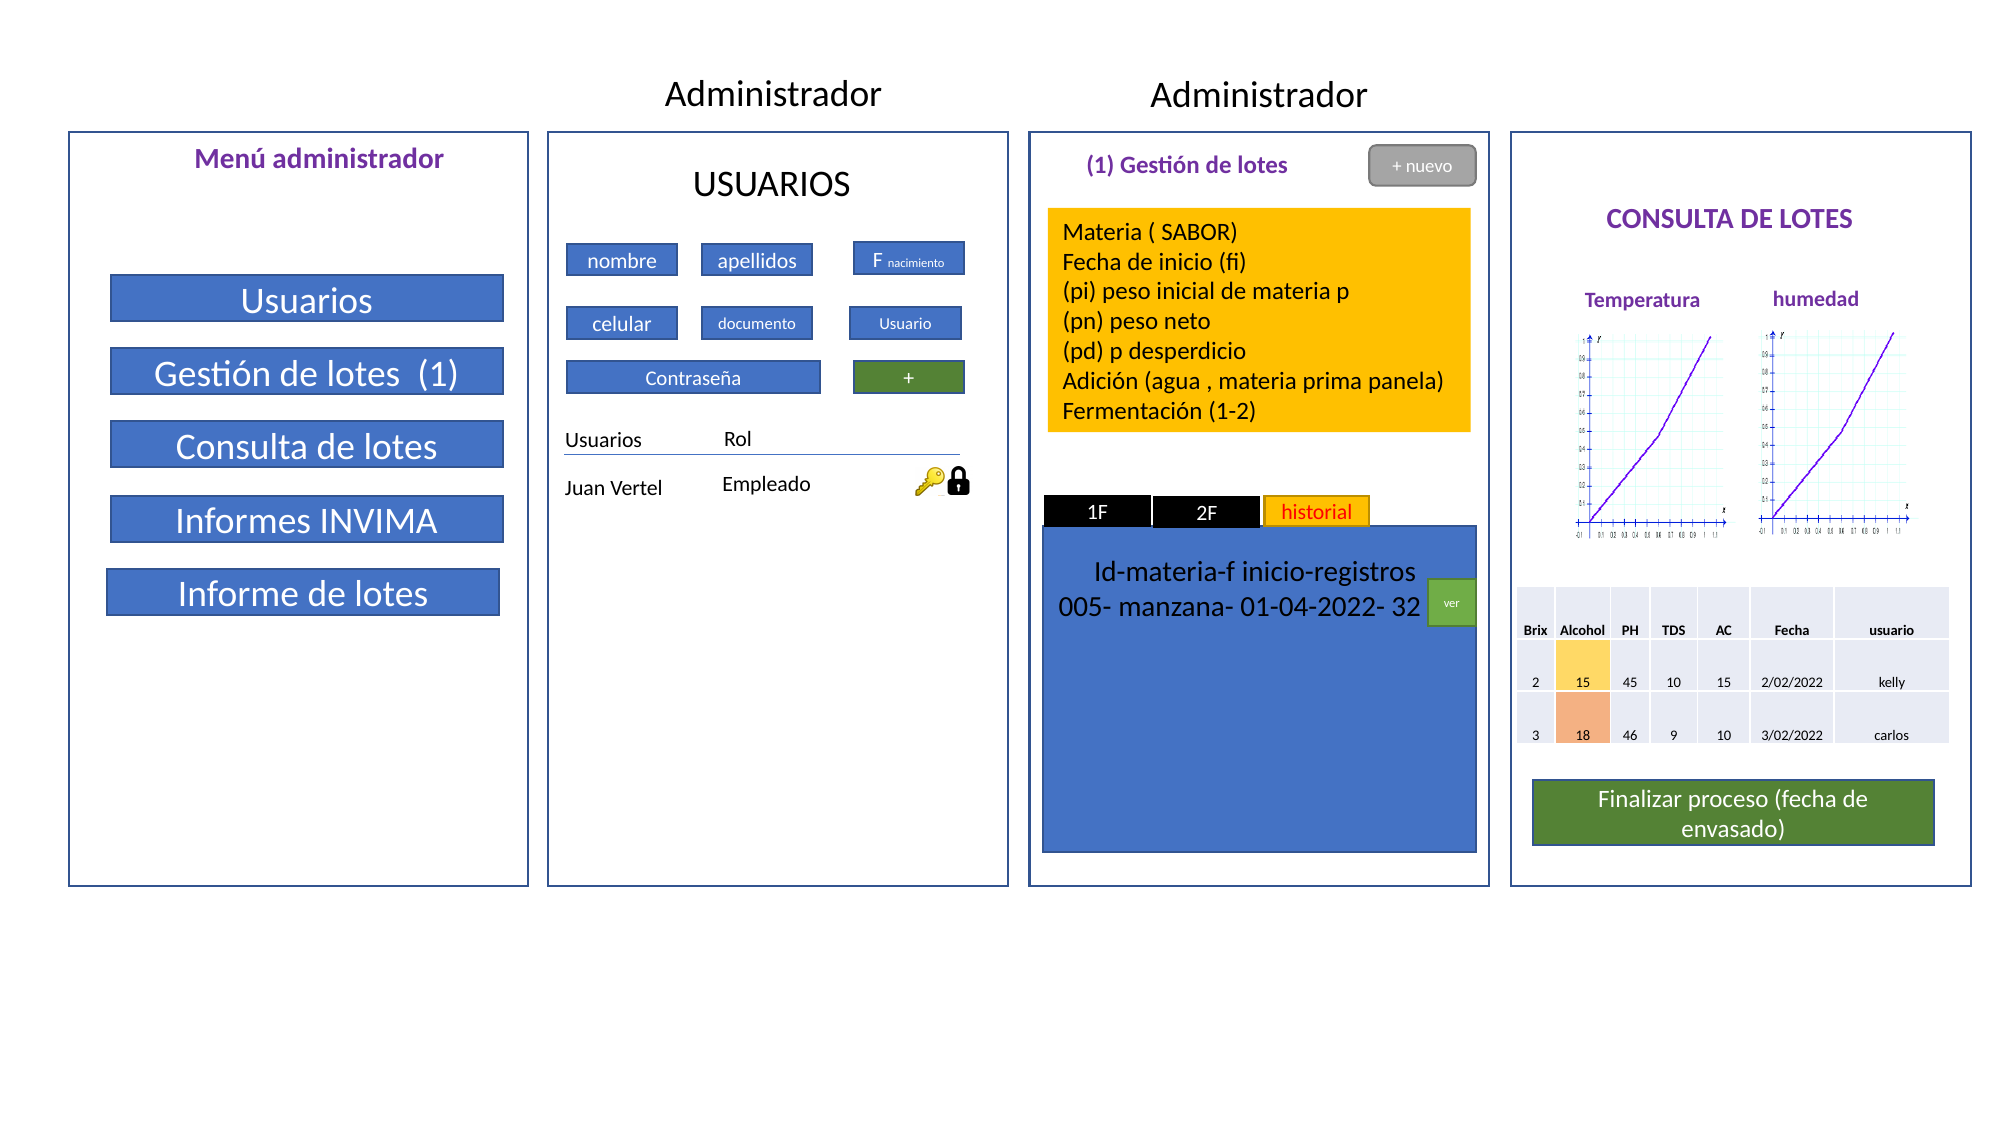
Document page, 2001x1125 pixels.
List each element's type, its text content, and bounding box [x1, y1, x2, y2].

text_box Usuario [849, 306, 962, 340]
text_box Administrador [650, 61, 898, 122]
text_box CONSULTA DE LOTES [1591, 192, 1868, 242]
text_box nombre [566, 243, 678, 276]
table_header Alcohol [1556, 587, 1610, 638]
table_header PH [1611, 587, 1649, 638]
table_header Fecha [1751, 587, 1833, 638]
text_box Usuarios [110, 274, 504, 322]
table_cell 3/02/2022 [1751, 692, 1833, 743]
picture [1558, 330, 1935, 543]
table_cell carlos [1835, 692, 1949, 743]
table_cell 2/02/2022 [1751, 640, 1833, 690]
text_box Rol [709, 417, 767, 454]
text_box documento [701, 306, 813, 340]
text_box Finalizar proceso (fecha de envasado) [1532, 779, 1935, 846]
text_box Contraseña [566, 360, 821, 394]
text_box apellidos [701, 243, 813, 276]
text_box [547, 131, 1009, 887]
text_box Gestión de lotes (1) [110, 347, 504, 395]
text_box [68, 131, 529, 887]
table_header TDS [1651, 587, 1697, 638]
table_header Brix [1517, 587, 1554, 638]
table_cell kelly [1835, 640, 1949, 690]
table_cell 3 [1517, 692, 1554, 743]
text_box Juan Vertel [550, 466, 758, 508]
picture [915, 466, 973, 496]
text_box Informes INVIMA [110, 495, 504, 543]
text_box humedad [1758, 277, 1929, 319]
text_box Empleado [707, 462, 826, 504]
table_cell 10 [1698, 692, 1749, 743]
text_box Rol [709, 455, 767, 459]
text_box + [853, 360, 965, 394]
table_cell 45 [1611, 640, 1649, 690]
text_box Temperatura [1570, 278, 1742, 320]
text_box USUARIOS [678, 151, 866, 212]
text_box [1510, 131, 1972, 887]
table_cell 18 [1556, 692, 1610, 743]
table_cell 15 [1556, 640, 1610, 690]
text_box celular [566, 306, 678, 340]
table_cell 15 [1698, 640, 1749, 690]
table_cell 2 [1517, 640, 1554, 690]
table_header AC [1698, 587, 1749, 638]
table_cell 10 [1651, 640, 1697, 690]
table_header usuario [1835, 587, 1949, 638]
text_box Consulta de lotes [110, 420, 504, 468]
table_cell 9 [1651, 692, 1697, 743]
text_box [1029, 62, 1503, 886]
text_box Usuarios [550, 418, 658, 460]
text_box F nacimiento [853, 241, 965, 275]
table_cell 46 [1611, 692, 1649, 743]
text_box Menú administrador [179, 131, 460, 182]
text_box Informe de lotes [106, 568, 500, 616]
